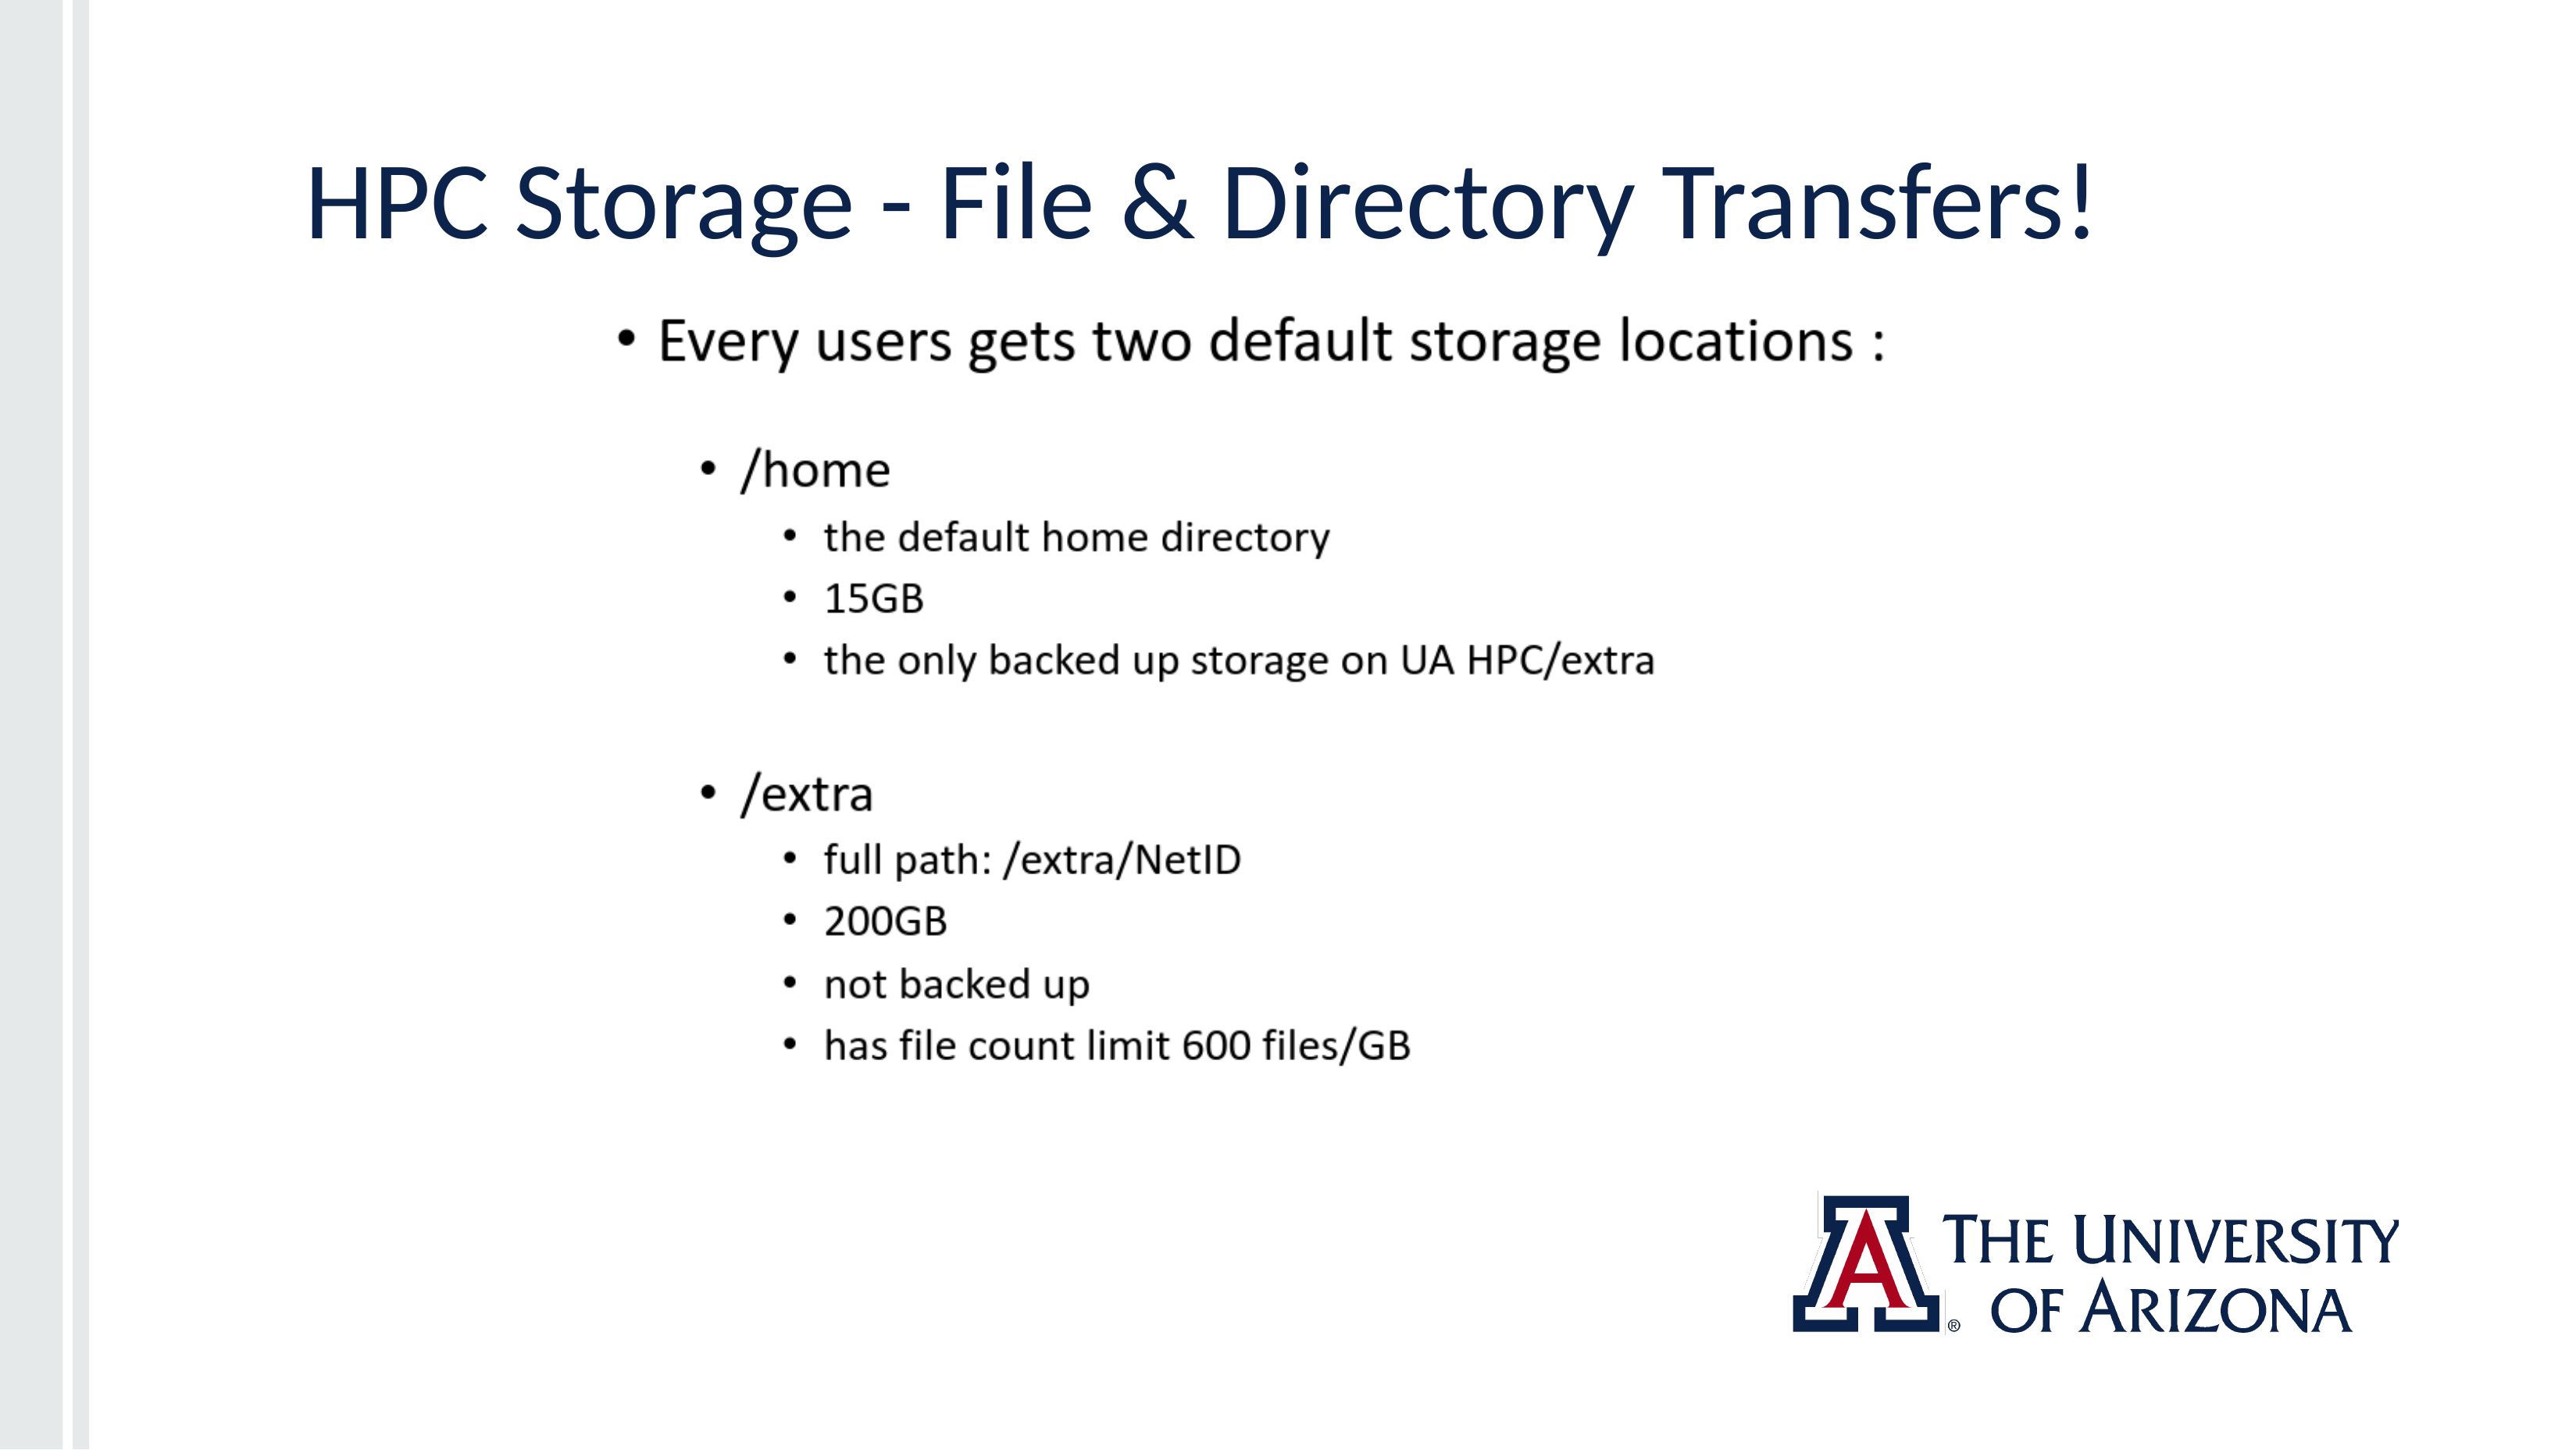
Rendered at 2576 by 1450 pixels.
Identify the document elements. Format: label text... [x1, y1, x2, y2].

picture [1787, 1191, 2399, 1335]
picture [517, 285, 2031, 1148]
title HPC Storage - File & Directory Transfers! [293, 73, 2285, 315]
